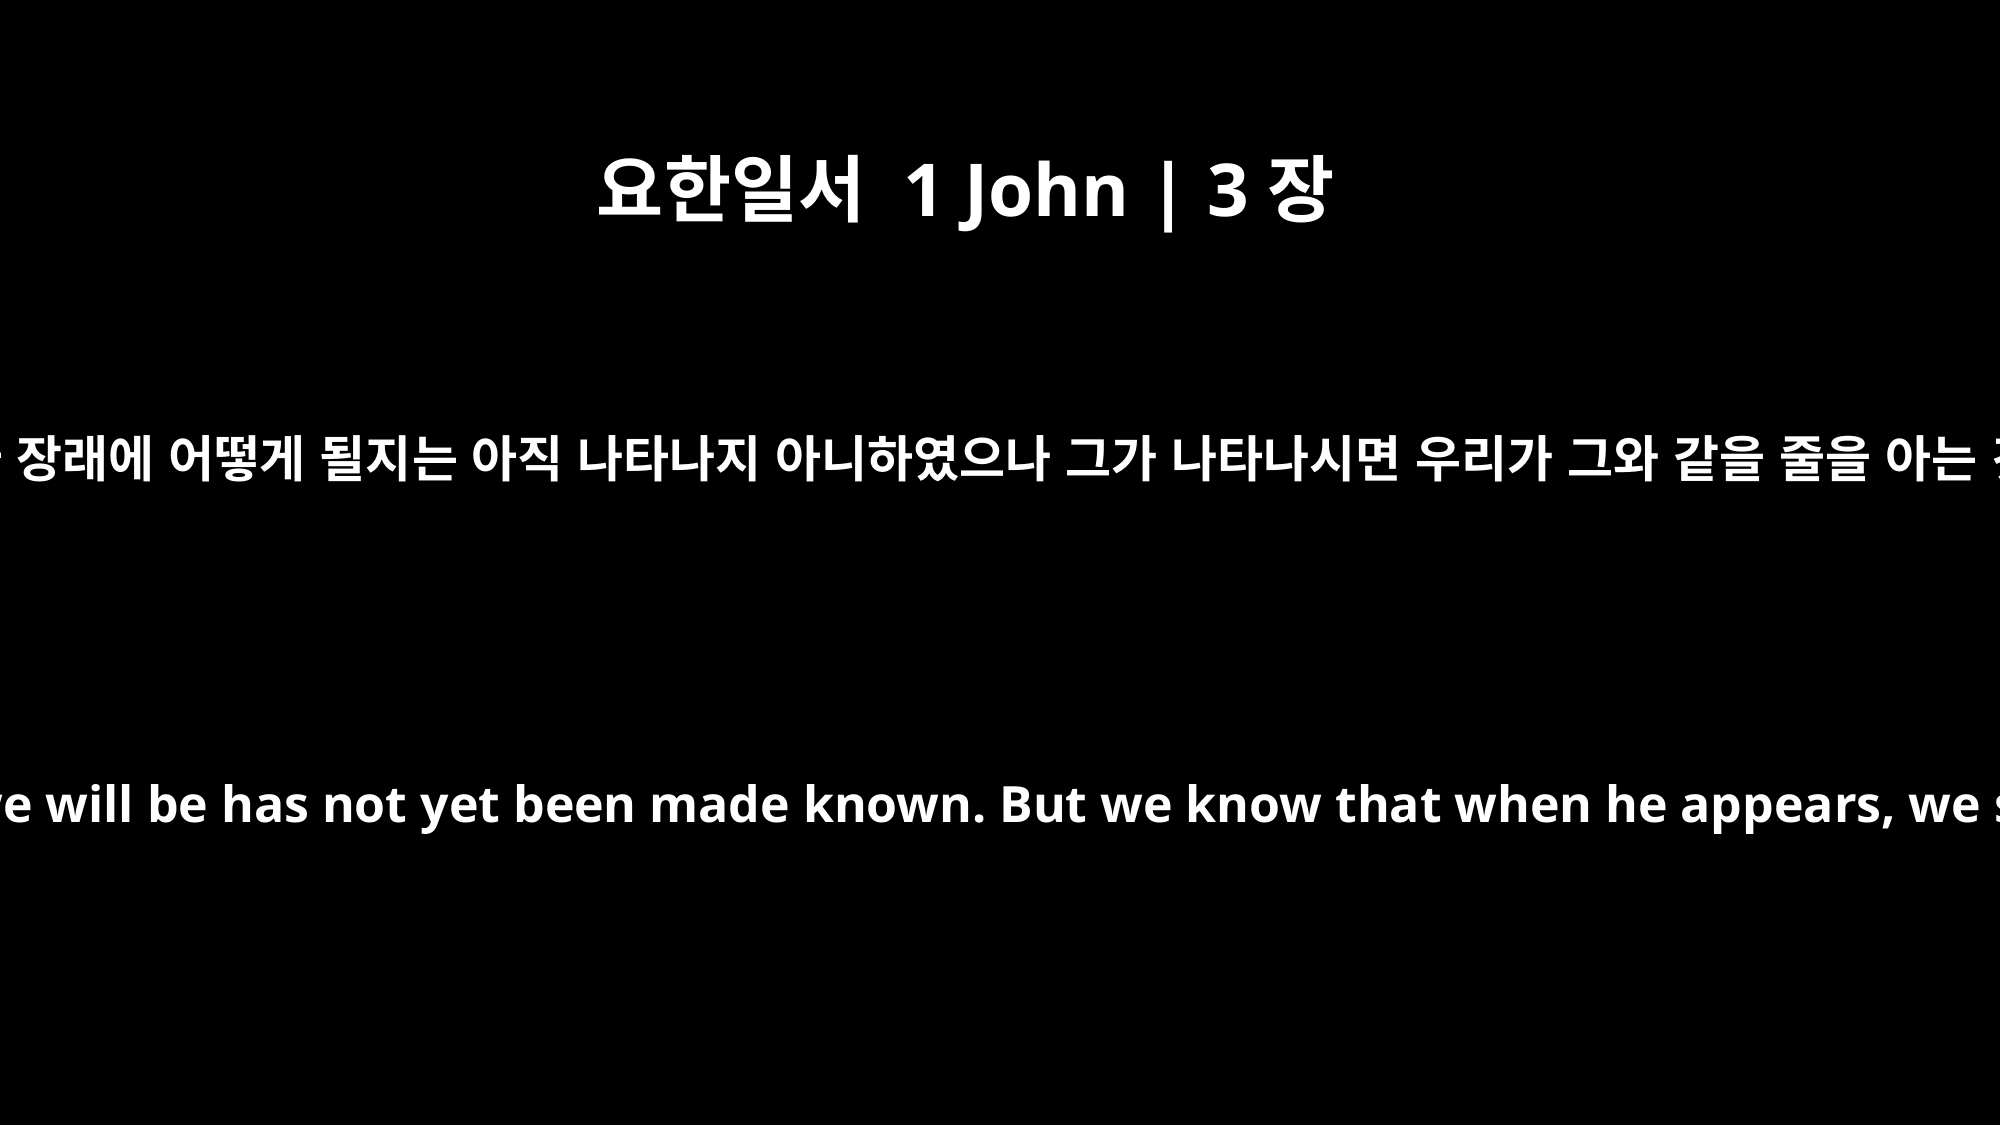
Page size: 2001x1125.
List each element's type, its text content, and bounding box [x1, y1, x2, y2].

text_box 요한일서 1 John | 3장 [582, 136, 1350, 239]
text_box 2 사랑하는 자들아 우리가 지금은 하나님의 자녀라 장래에 어떻게 될지는 아직 나타나지 아니하였으나 그가 나타나시면 우리가 그와 같을 줄을 아는 것은 그의 참모습 그대로 볼 것이기 때문이니 [0, 359, 2000, 495]
text_box Dear friends, now we are children of God, and what we will be has not yet been made known. But we know that when he appears, we shall be like him, for we shall see him as he is. [0, 764, 2000, 840]
